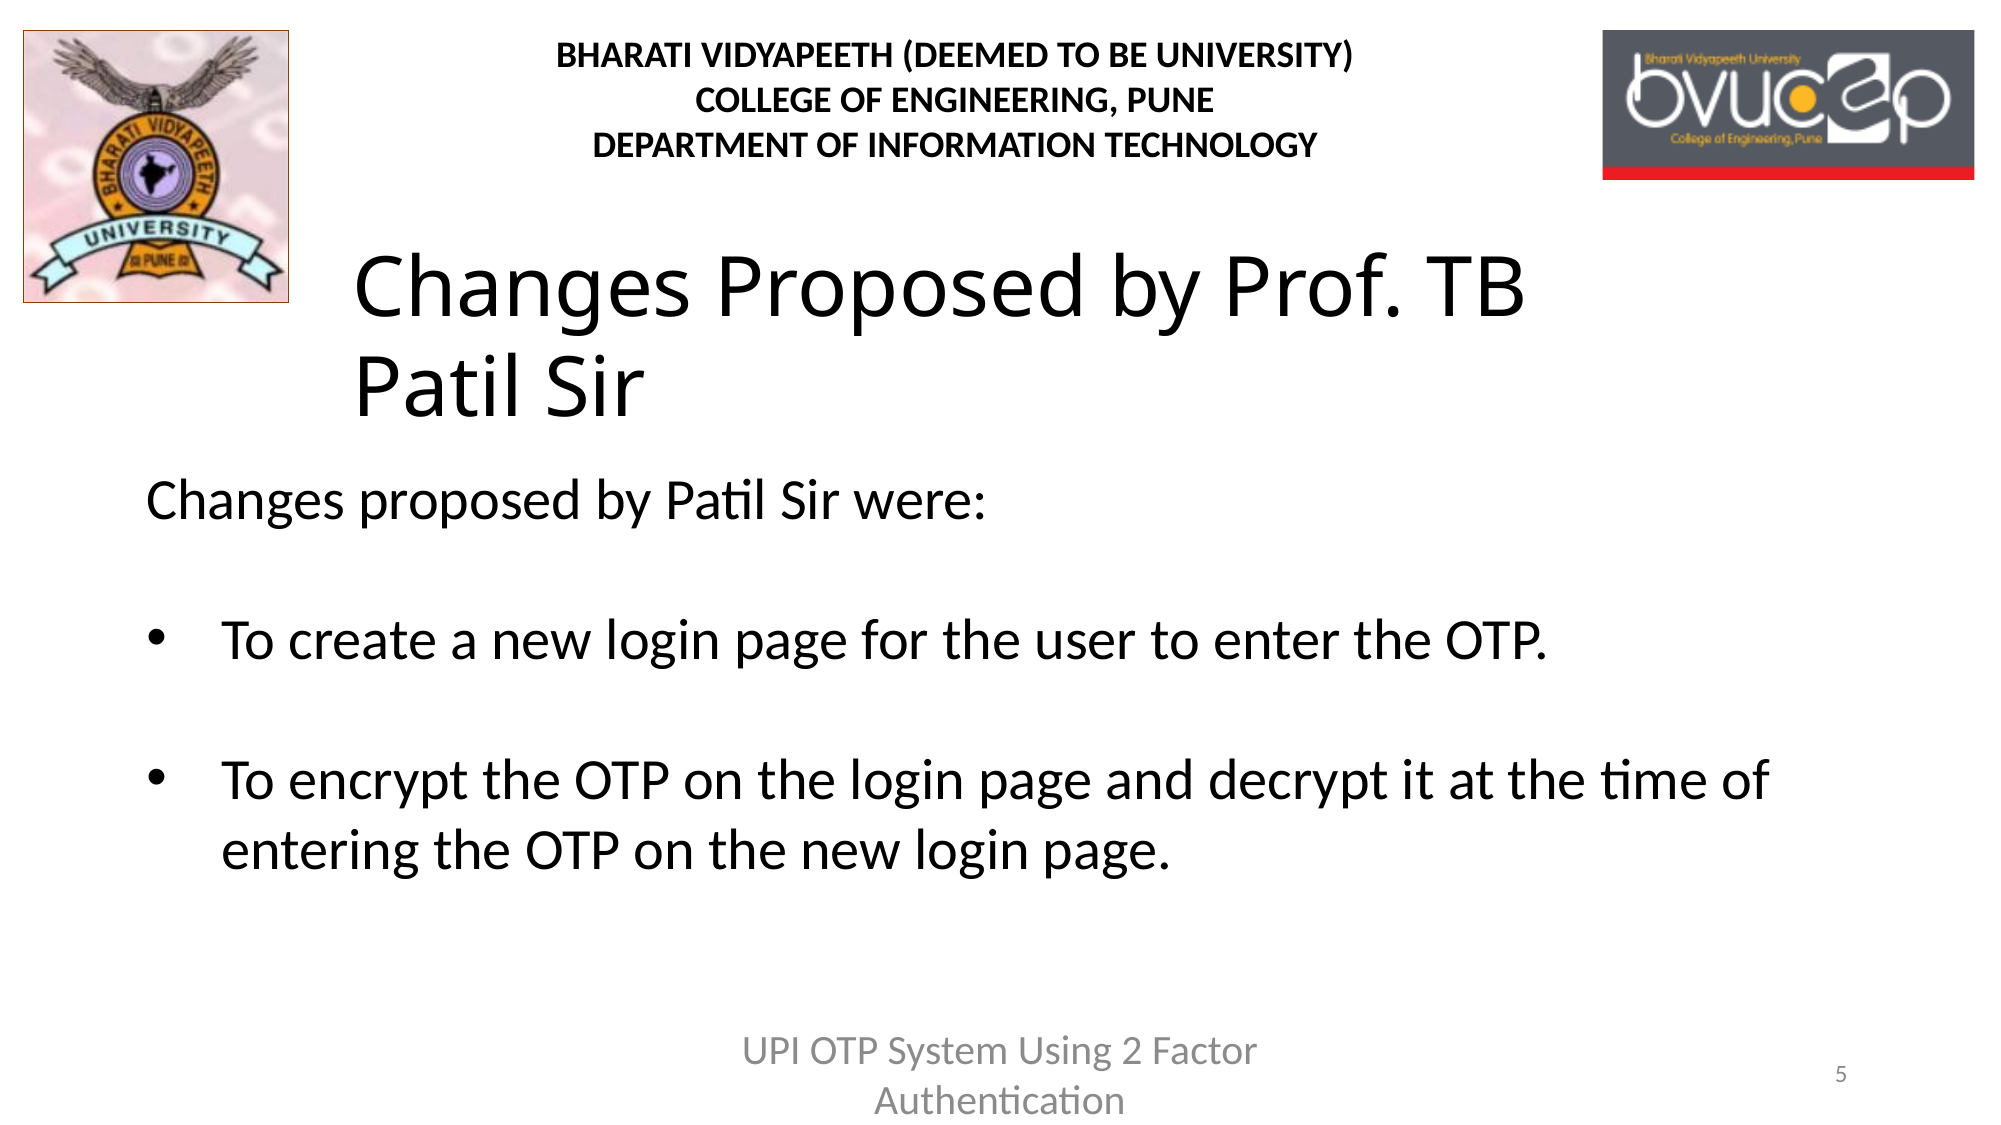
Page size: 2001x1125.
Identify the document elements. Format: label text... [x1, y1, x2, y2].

slide_number 5 [1412, 1042, 1863, 1103]
text_box Changes Proposed by Prof. TB Patil Sir [337, 225, 1695, 441]
text_box Changes proposed by Patil Sir were: To create a new login page for the user to enter the OTP. To encrypt the OTP on the login page and decrypt it at the time of entering the OTP on the new login page. [131, 454, 1832, 959]
picture [23, 30, 289, 303]
picture [1576, 30, 2000, 180]
text_box BHARATI VIDYAPEETH (DEEMED TO BE UNIVERSITY) COLLEGE OF ENGINEERING, PUNE DEPARTMENT OF INFORMATION TECHNOLOGY [455, 22, 1456, 173]
footer UPI OTP System Using 2 Factor Authentication [662, 1042, 1338, 1103]
